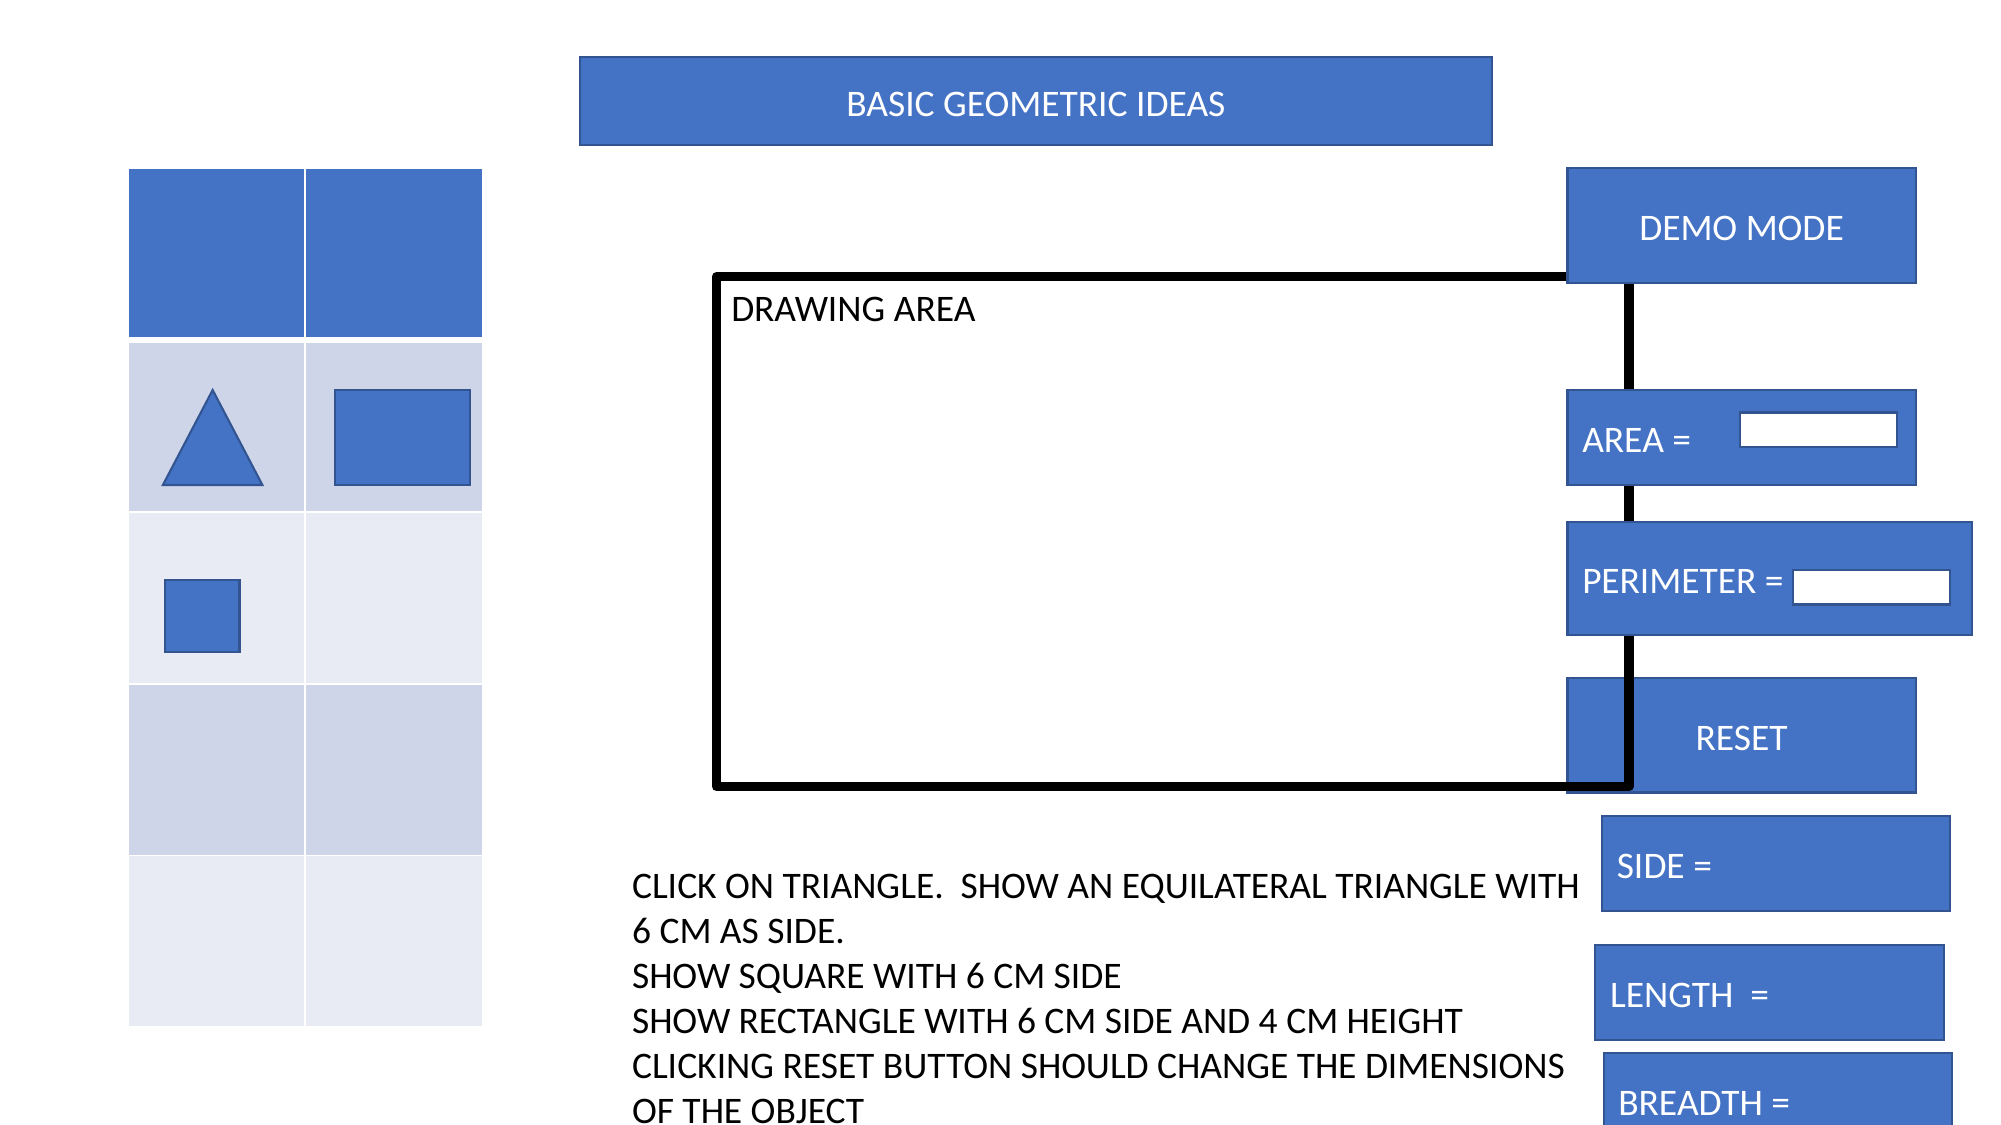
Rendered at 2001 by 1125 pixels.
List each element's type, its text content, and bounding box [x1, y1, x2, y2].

table_cell [306, 343, 482, 511]
table_cell [129, 856, 304, 1026]
text_box [1739, 411, 1898, 448]
text_box SIDE = [1601, 815, 1951, 912]
table_header [306, 169, 482, 337]
text_box [334, 389, 471, 486]
table_cell [129, 513, 304, 683]
text_box PERIMETER = [1566, 521, 1973, 636]
text_box BASIC GEOMETRIC IDEAS [579, 56, 1493, 146]
text_box RESET [1566, 677, 1917, 794]
table_header [129, 169, 304, 337]
table_cell [306, 685, 482, 855]
text_box CLICK ON TRIANGLE. SHOW AN EQUILATERAL TRIANGLE WITH 6 CM AS SIDE. SHOW SQUARE WITH 6 CM SIDE SHOW RECTANGLE WITH 6 CM SIDE AND 4 CM HEIGHT CLICKING RESET BUTTON SHOULD CHANGE THE DIMENSIONS OF THE OBJECT [617, 853, 1605, 1125]
text_box [1792, 569, 1951, 606]
table_cell [129, 343, 304, 511]
table_cell [306, 856, 482, 1026]
table_cell [129, 685, 304, 855]
text_box DEMO MODE [1566, 167, 1917, 284]
text_box BREADTH = [1603, 1052, 1953, 1125]
text_box [164, 579, 241, 653]
table_cell [306, 513, 482, 683]
text_box DRAWING AREA [716, 276, 1629, 787]
text_box LENGTH = [1594, 944, 1945, 1041]
text_box AREA = [1566, 389, 1917, 486]
text_box [161, 387, 265, 487]
